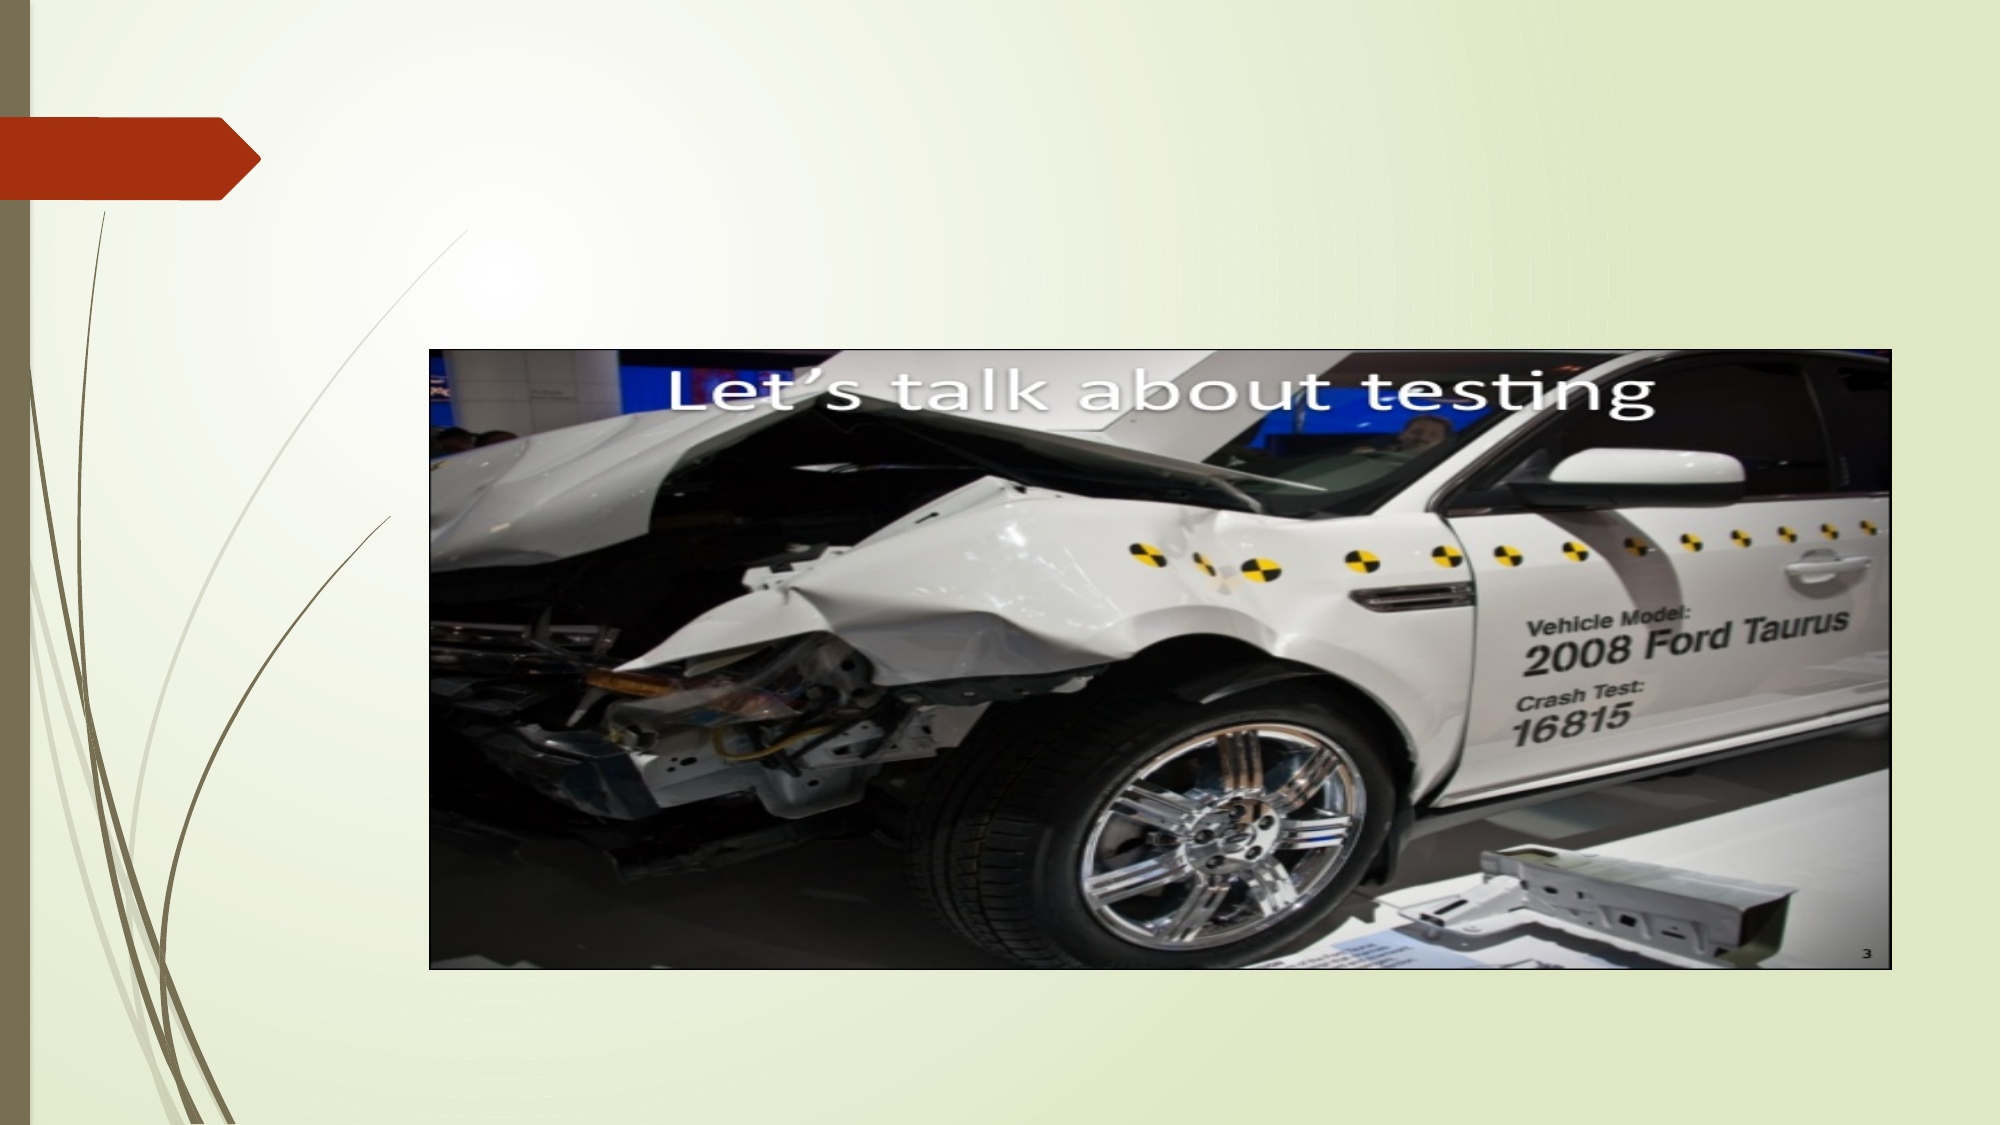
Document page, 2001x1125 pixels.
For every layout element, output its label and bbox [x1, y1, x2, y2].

list [429, 349, 1893, 971]
